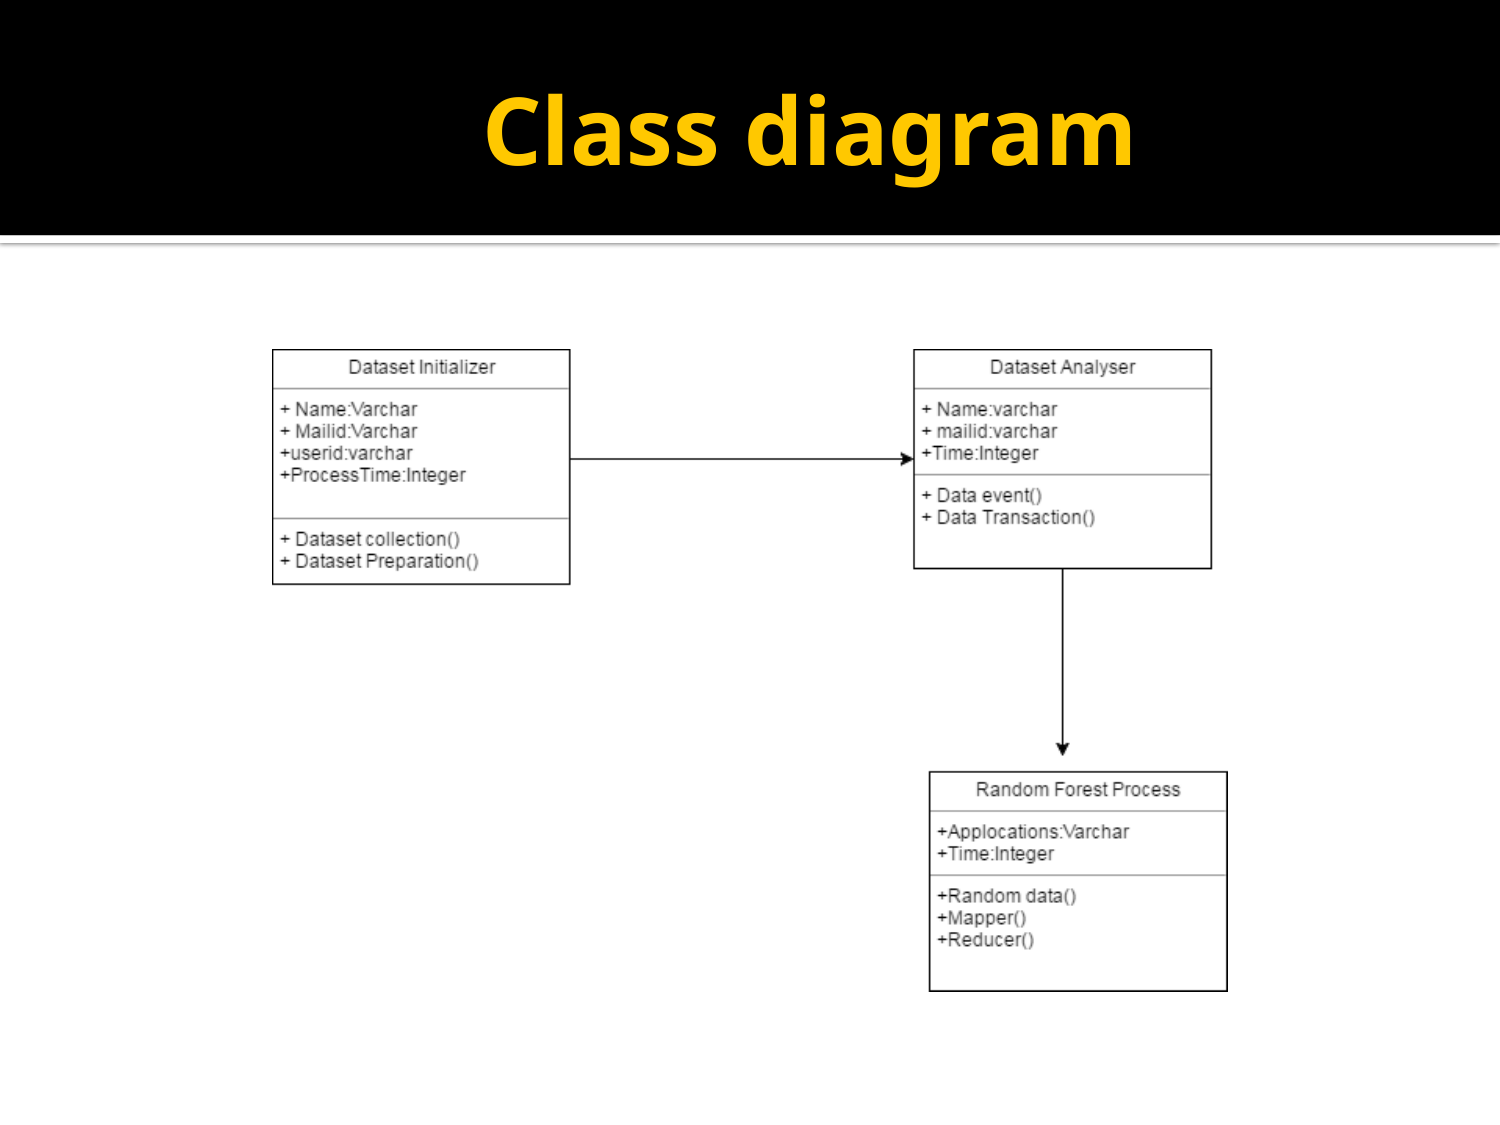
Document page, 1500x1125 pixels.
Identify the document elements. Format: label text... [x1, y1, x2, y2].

title Class diagram [75, 25, 1425, 231]
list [272, 349, 1228, 992]
